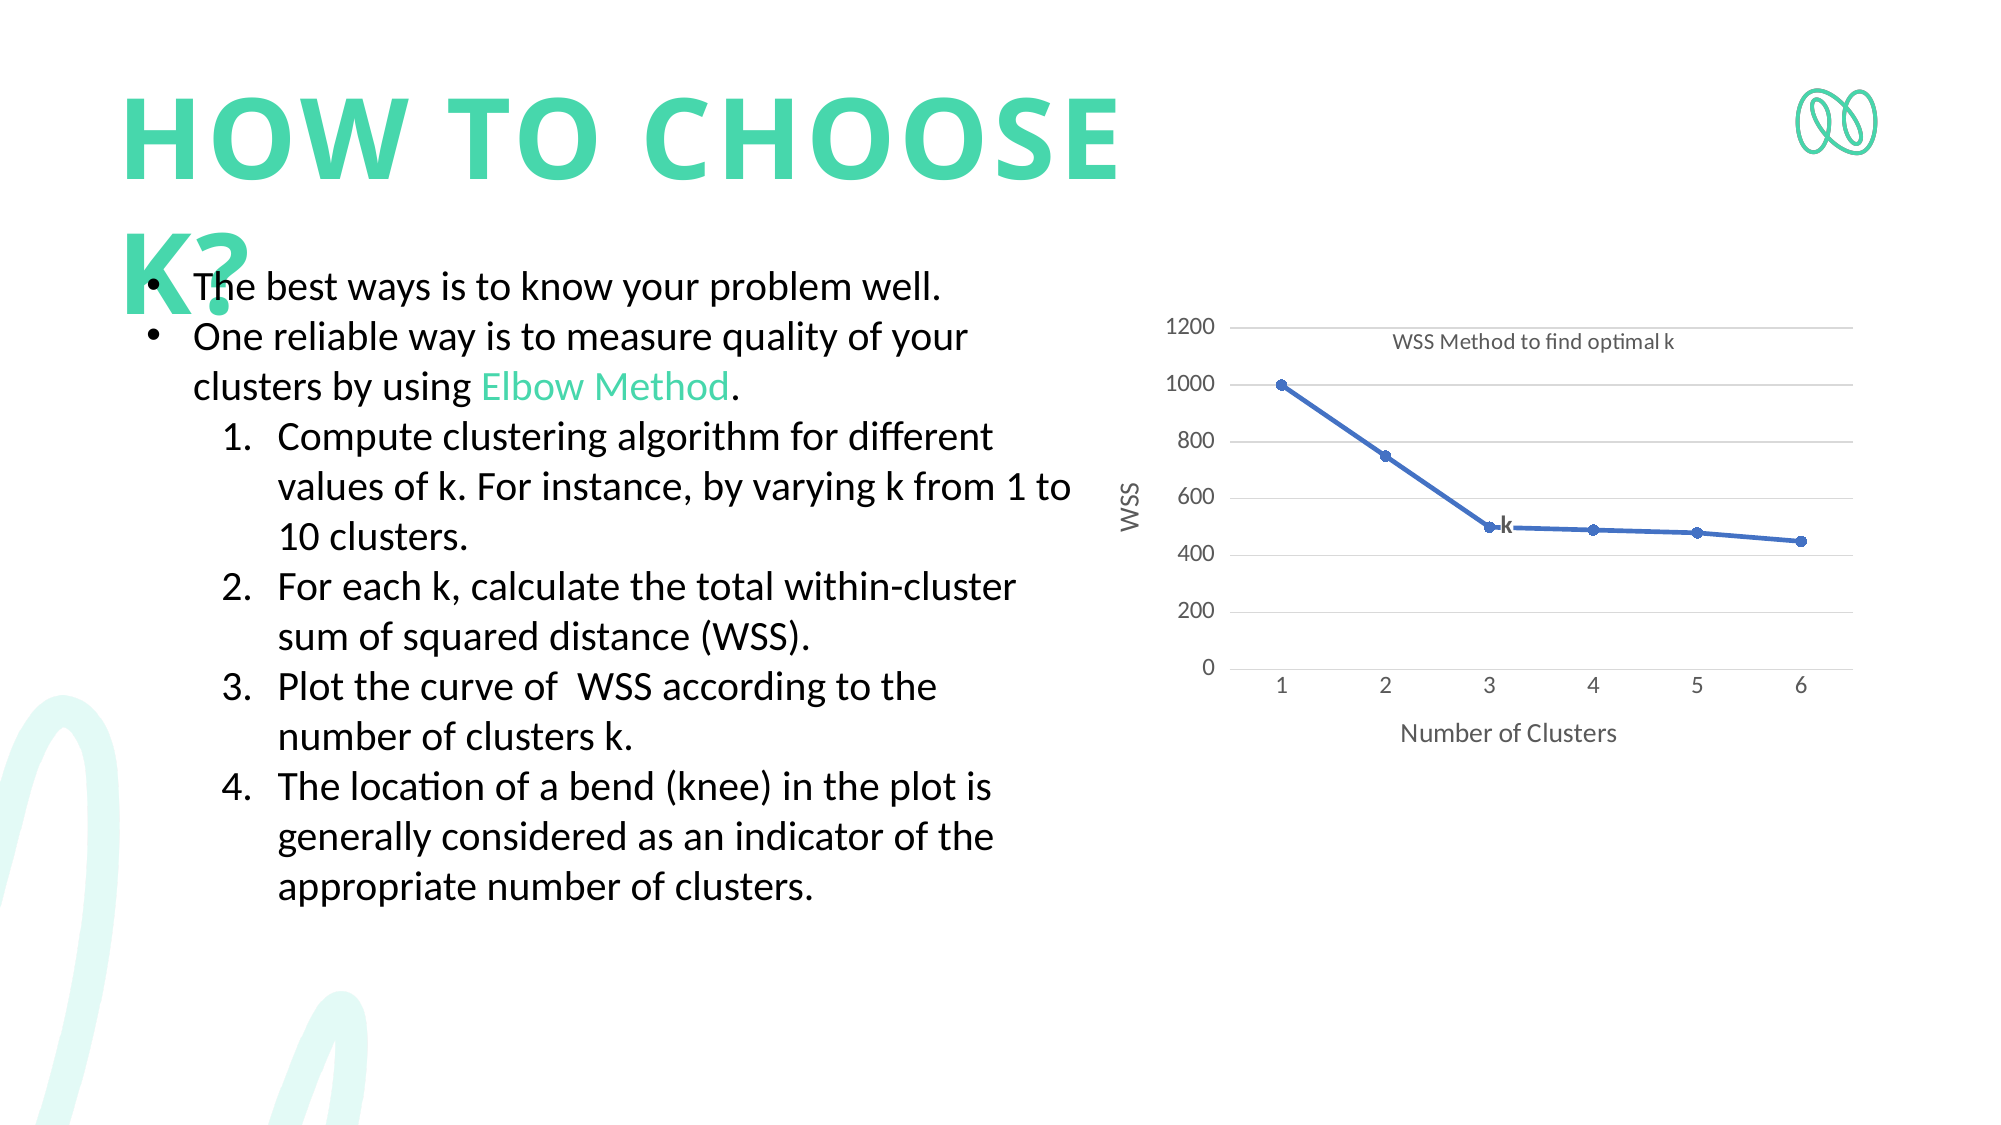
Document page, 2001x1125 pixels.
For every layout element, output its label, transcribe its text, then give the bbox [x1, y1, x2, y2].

title HOW TO CHOOSE K? [102, 55, 1284, 212]
text_box The best ways is to know your problem well. One reliable way is to measure quality of your clusters by using Elbow Method. Compute clustering algorithm for different values of k. For instance, by varying k from 1 to 10 clusters. For each k, calculate the total within-cluster sum of squared distance (WSS). Plot the curve of WSS according to the number of clusters k. The location of a bend (knee) in the plot is generally considered as an indicator of the appropriate number of clusters. [131, 251, 1097, 917]
picture [1772, 62, 1906, 180]
chart [1108, 302, 1932, 874]
